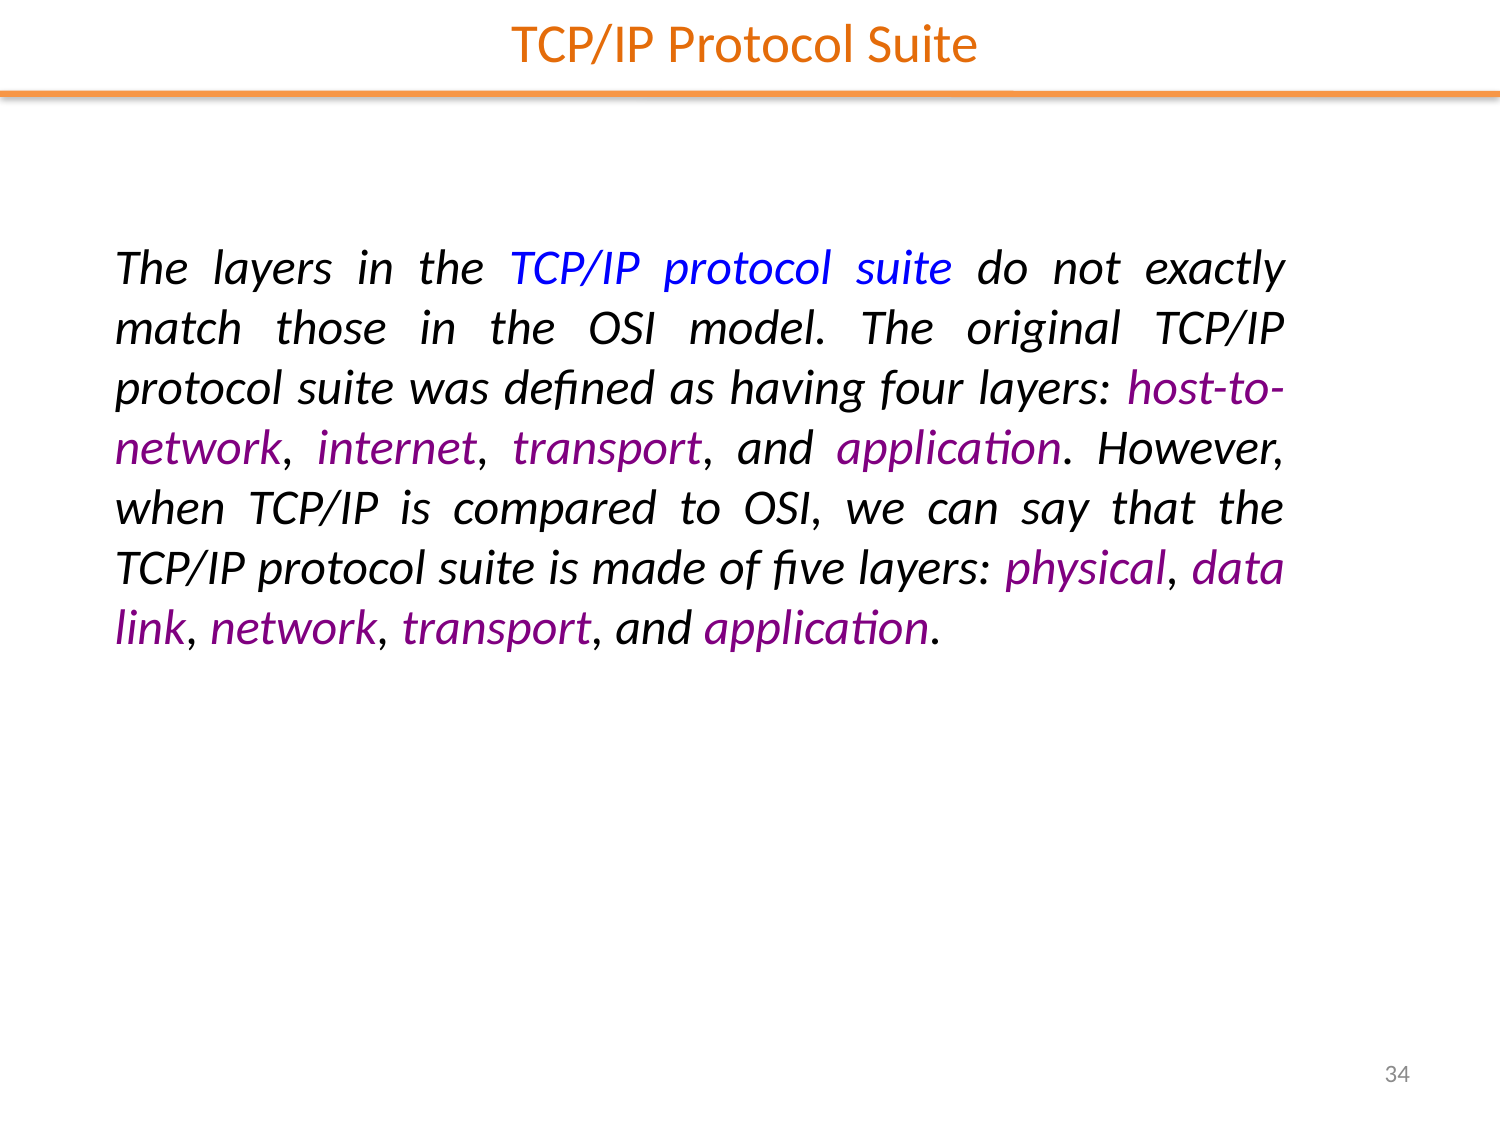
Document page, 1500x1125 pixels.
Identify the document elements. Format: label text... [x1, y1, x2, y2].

slide_number 34 [1074, 1042, 1425, 1103]
title TCP/IP Protocol Suite [70, 0, 1421, 82]
text_box The layers in the TCP/IP protocol suite do not exactly match those in the OSI model. The original TCP/IP protocol suite was defined as having four layers: host-to-network, internet, transport, and application. However, when TCP/IP is compared to OSI, we can say that the TCP/IP protocol suite is made of five layers: physical, data link, network, transport, and application. [99, 227, 1300, 662]
